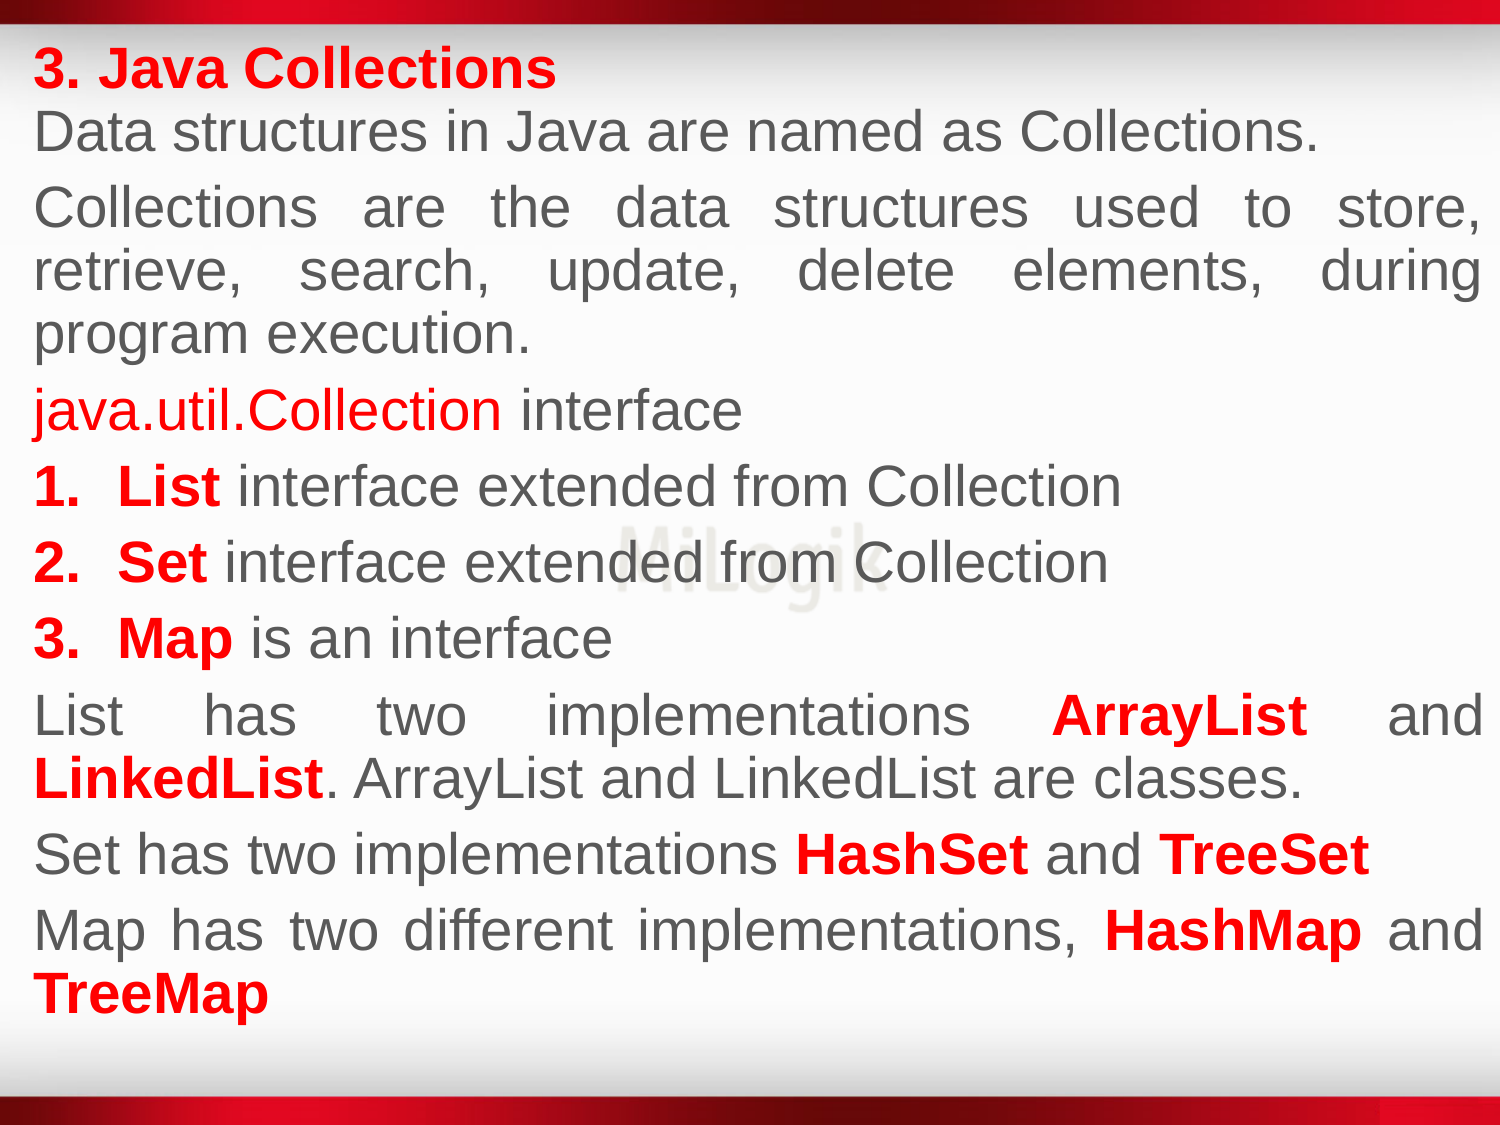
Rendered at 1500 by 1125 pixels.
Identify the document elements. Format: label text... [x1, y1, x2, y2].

picture [0, 0, 1500, 1125]
subtitle 3. Java Collections Data structures in Java are named as Collections. Collections are the data structures used to store, retrieve, search, update, delete elements, during program execution. java.util.Collection interface List interface extended from Collection Set interface extended from Collection Map is an interface List has two implementations ArrayList and LinkedList. ArrayList and LinkedList are classes. Set has two implementations HashSet and TreeSet Map has two different implementations, HashMap and TreeMap [18, 30, 1500, 1125]
